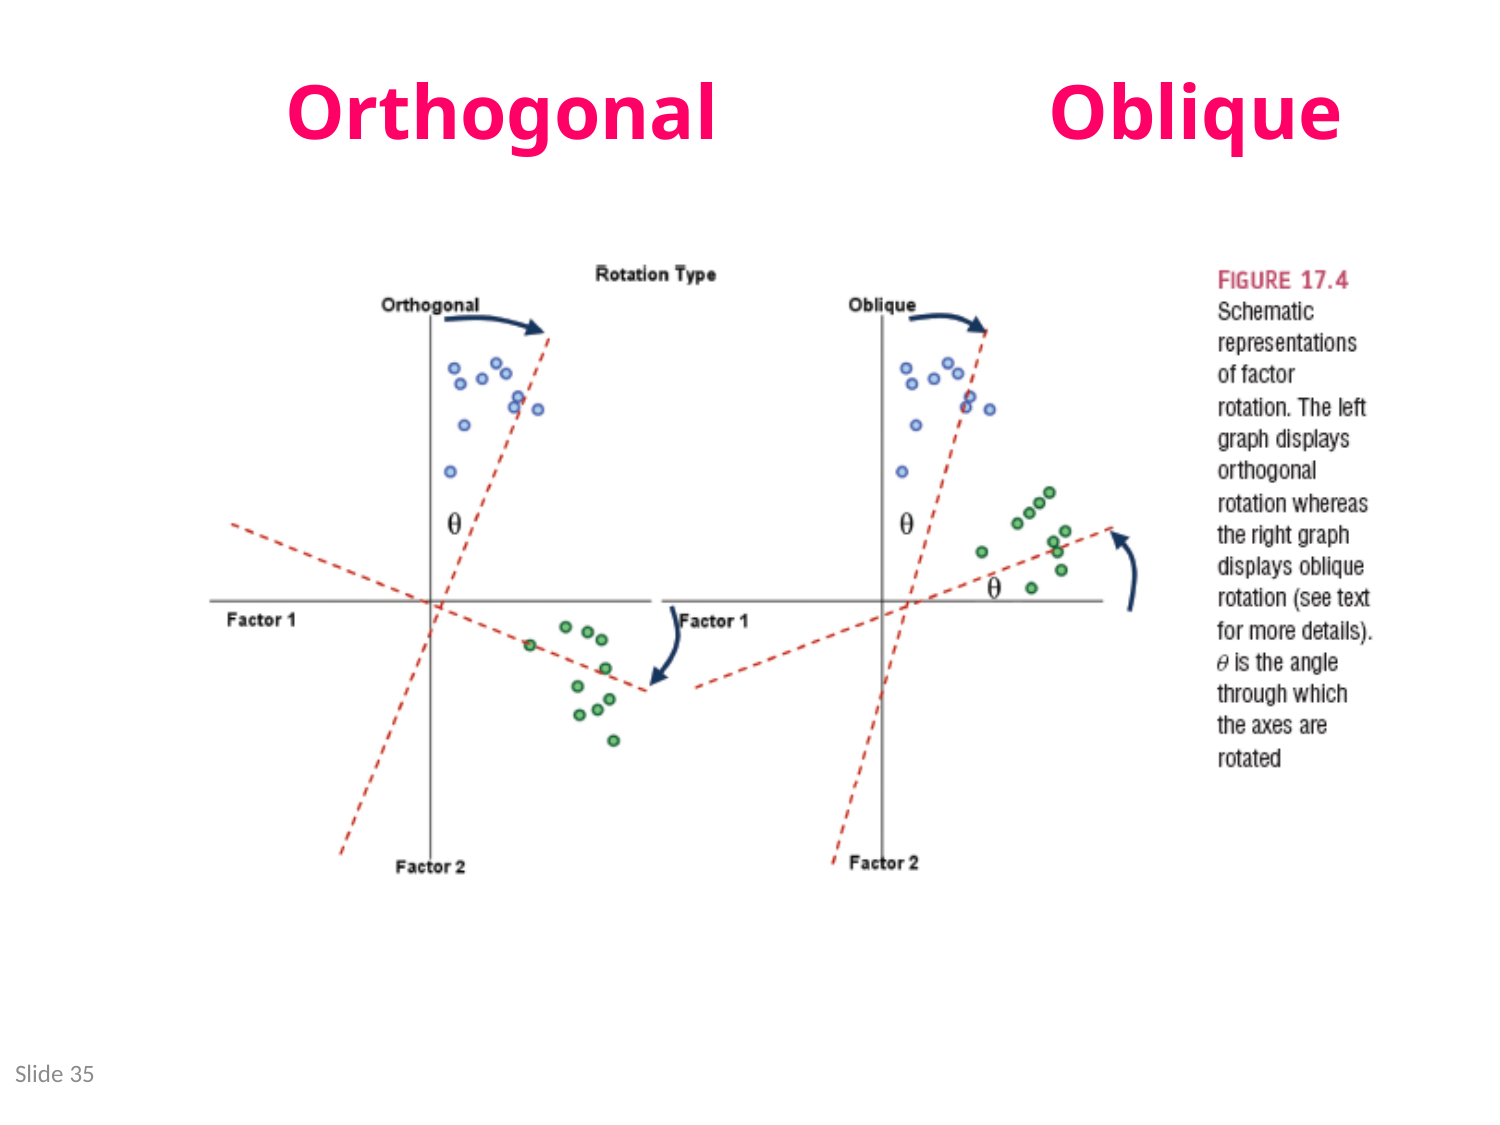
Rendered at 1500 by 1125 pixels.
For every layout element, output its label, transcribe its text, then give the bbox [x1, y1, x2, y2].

text_box Orthogonal [206, 32, 798, 188]
text_box Oblique [891, 32, 1500, 188]
picture [145, 230, 1458, 905]
slide_number Slide 35 [0, 1042, 141, 1103]
